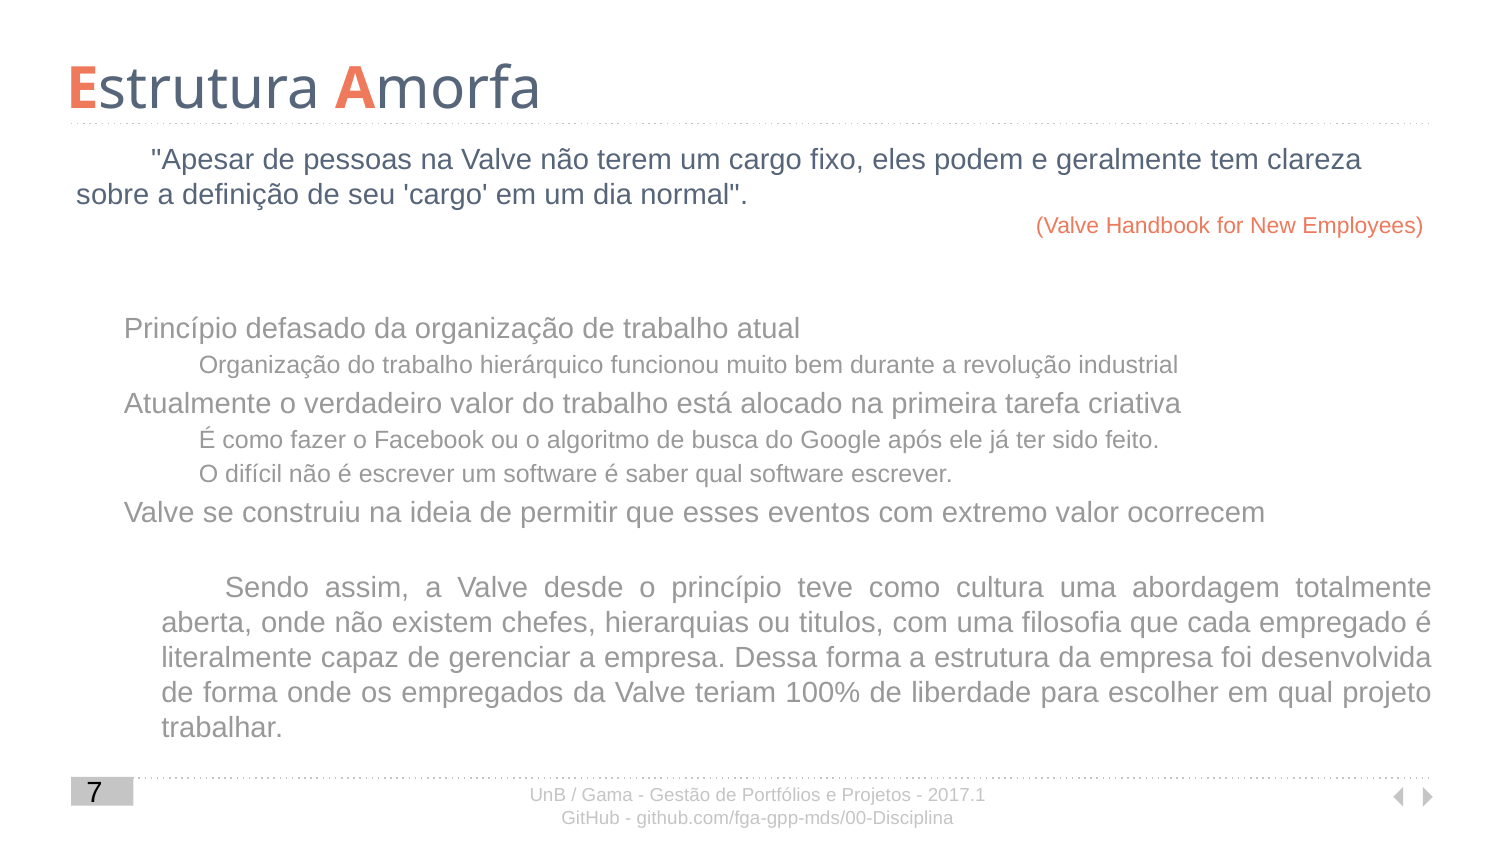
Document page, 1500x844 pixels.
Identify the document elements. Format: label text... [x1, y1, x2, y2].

list Princípio defasado da organização de trabalho atual Organização do trabalho hierárquico funcionou muito bem durante a revolução industrial Atualmente o verdadeiro valor do trabalho está alocado na primeira tarefa criativa É como fazer o Facebook ou o algoritmo de busca do Google após ele já ter sido feito. O difícil não é escrever um software é saber qual software escrever. Valve se construiu na ideia de permitir que esses eventos com extremo valor ocorrecem Sendo assim, a Valve desde o princípio teve como cultura uma abordagem totalmente aberta, onde não existem chefes, hierarquias ou titulos, com uma filosofia que cada empregado é literalmente capaz de gerenciar a empresa. Dessa forma a estrutura da empresa foi desenvolvida de forma onde os empregados da Valve teriam 100% de liberdade para escolher em qual projeto trabalhar. [71, 289, 1449, 752]
slide_number ‹#› [71, 776, 131, 806]
title Estrutura Amorfa [51, 35, 1449, 112]
list "Apesar de pessoas na Valve não terem um cargo fixo, eles podem e geralmente tem clareza sobre a definição de seu 'cargo' em um dia normal". (Valve Handbook for New Employees) [61, 125, 1439, 276]
